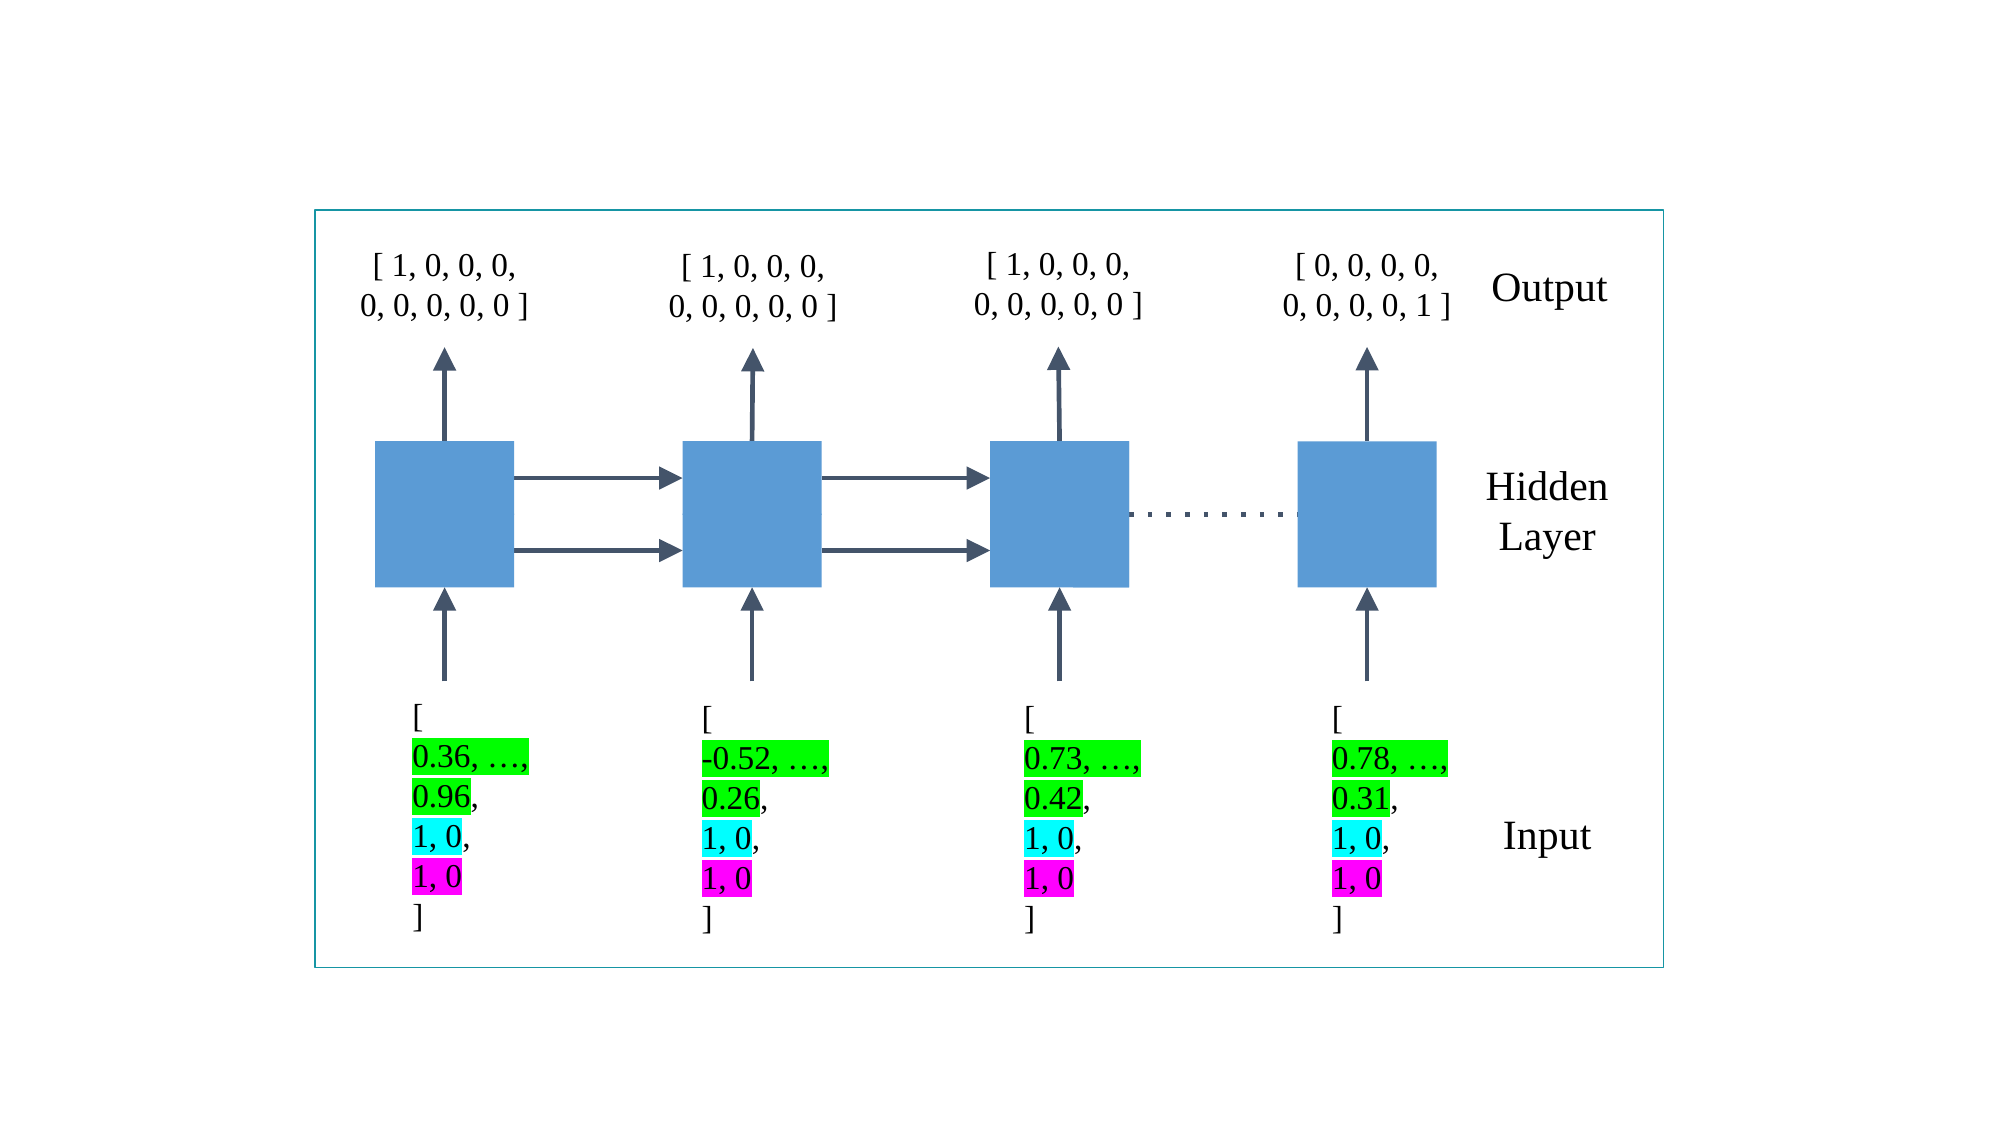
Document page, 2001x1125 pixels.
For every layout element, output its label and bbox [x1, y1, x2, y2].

text_box [314, 210, 1664, 968]
